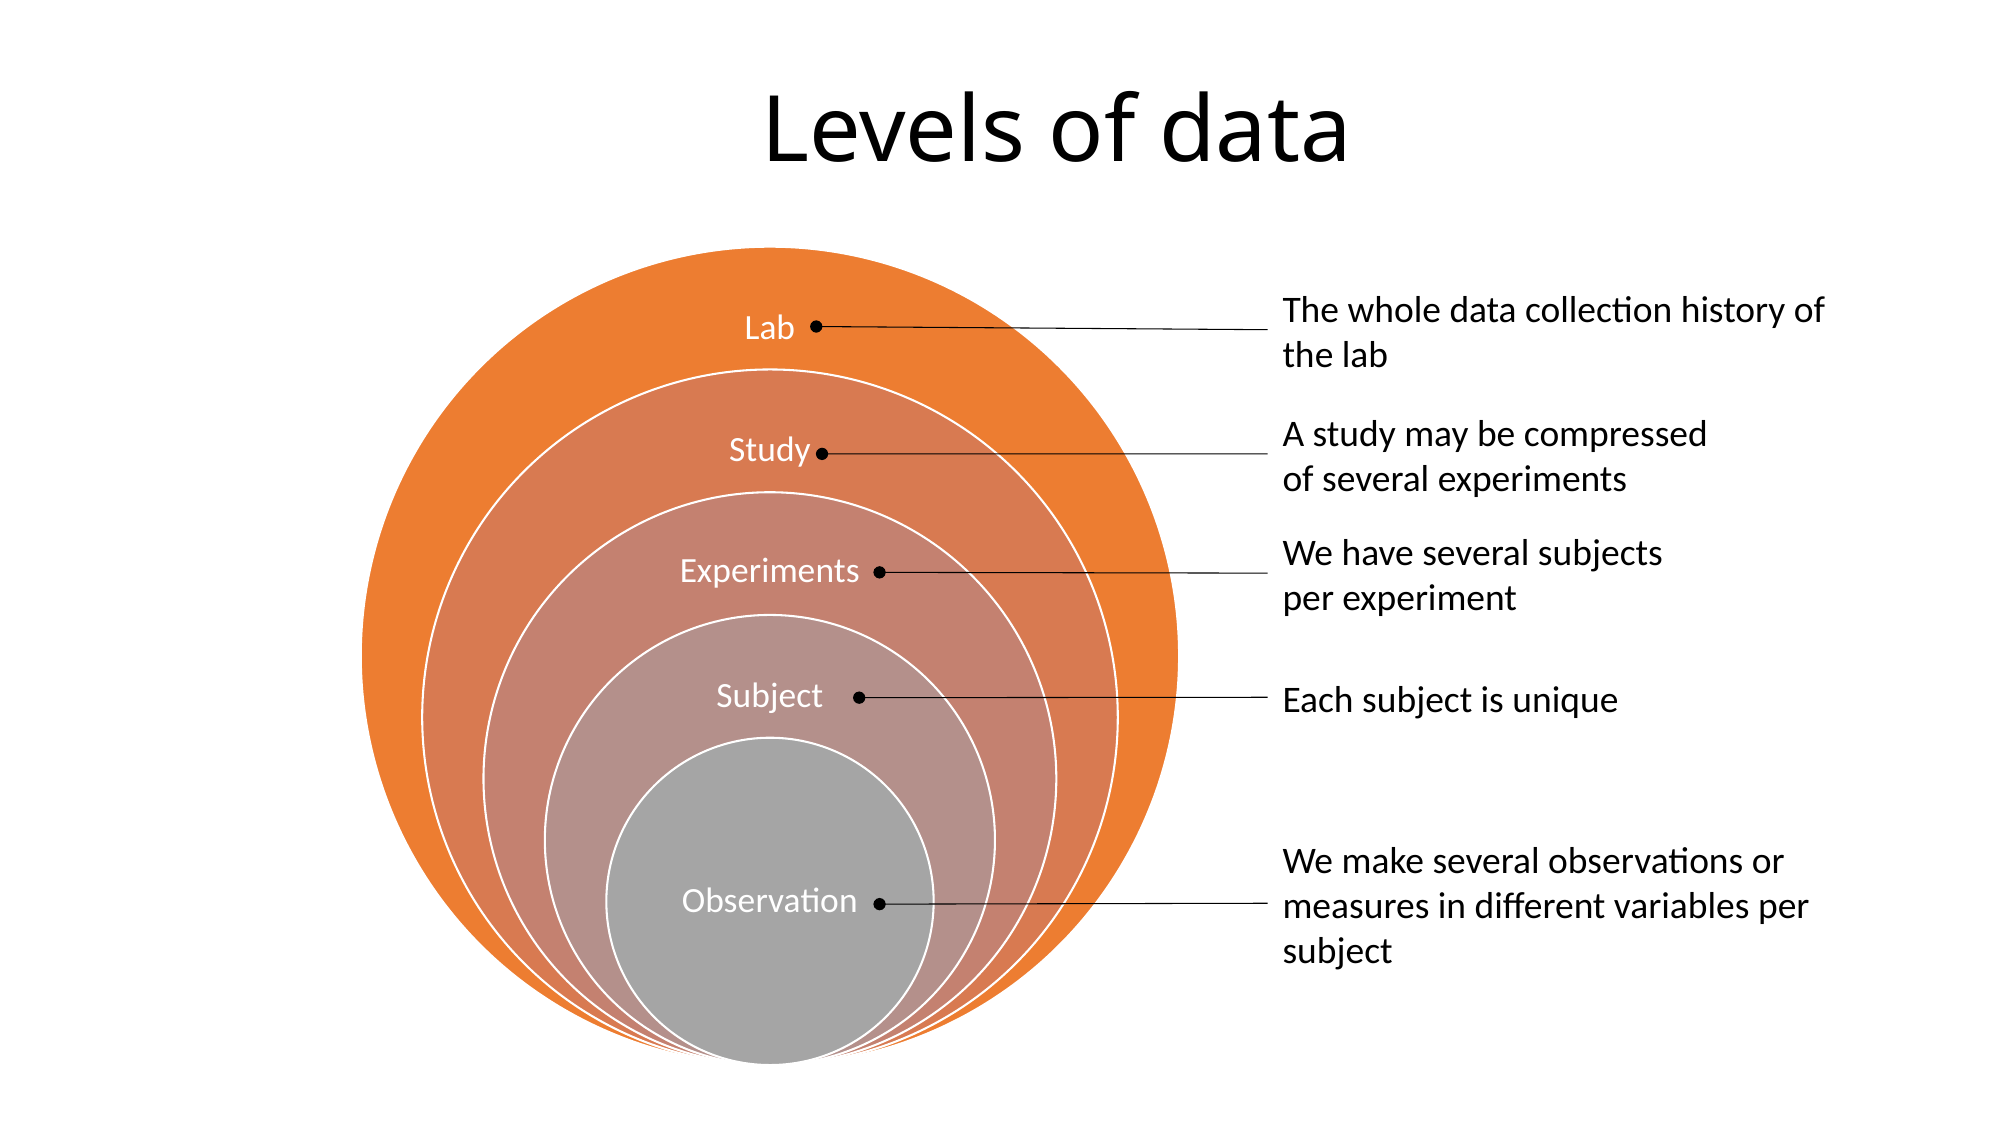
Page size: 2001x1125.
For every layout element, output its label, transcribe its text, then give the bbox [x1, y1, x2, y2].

text_box A study may be compressed of several experiments [1403, 401, 1752, 507]
title Levels of data [746, 23, 1381, 241]
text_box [816, 326, 1268, 331]
text_box Each subject is unique [1403, 667, 1733, 728]
text_box We make several observations or measures in different variables per subject [1403, 828, 1865, 979]
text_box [137, 246, 1403, 1066]
text_box The whole data collection history of the lab [1403, 277, 1865, 383]
text_box We have several subjects per experiment [1403, 520, 1707, 626]
